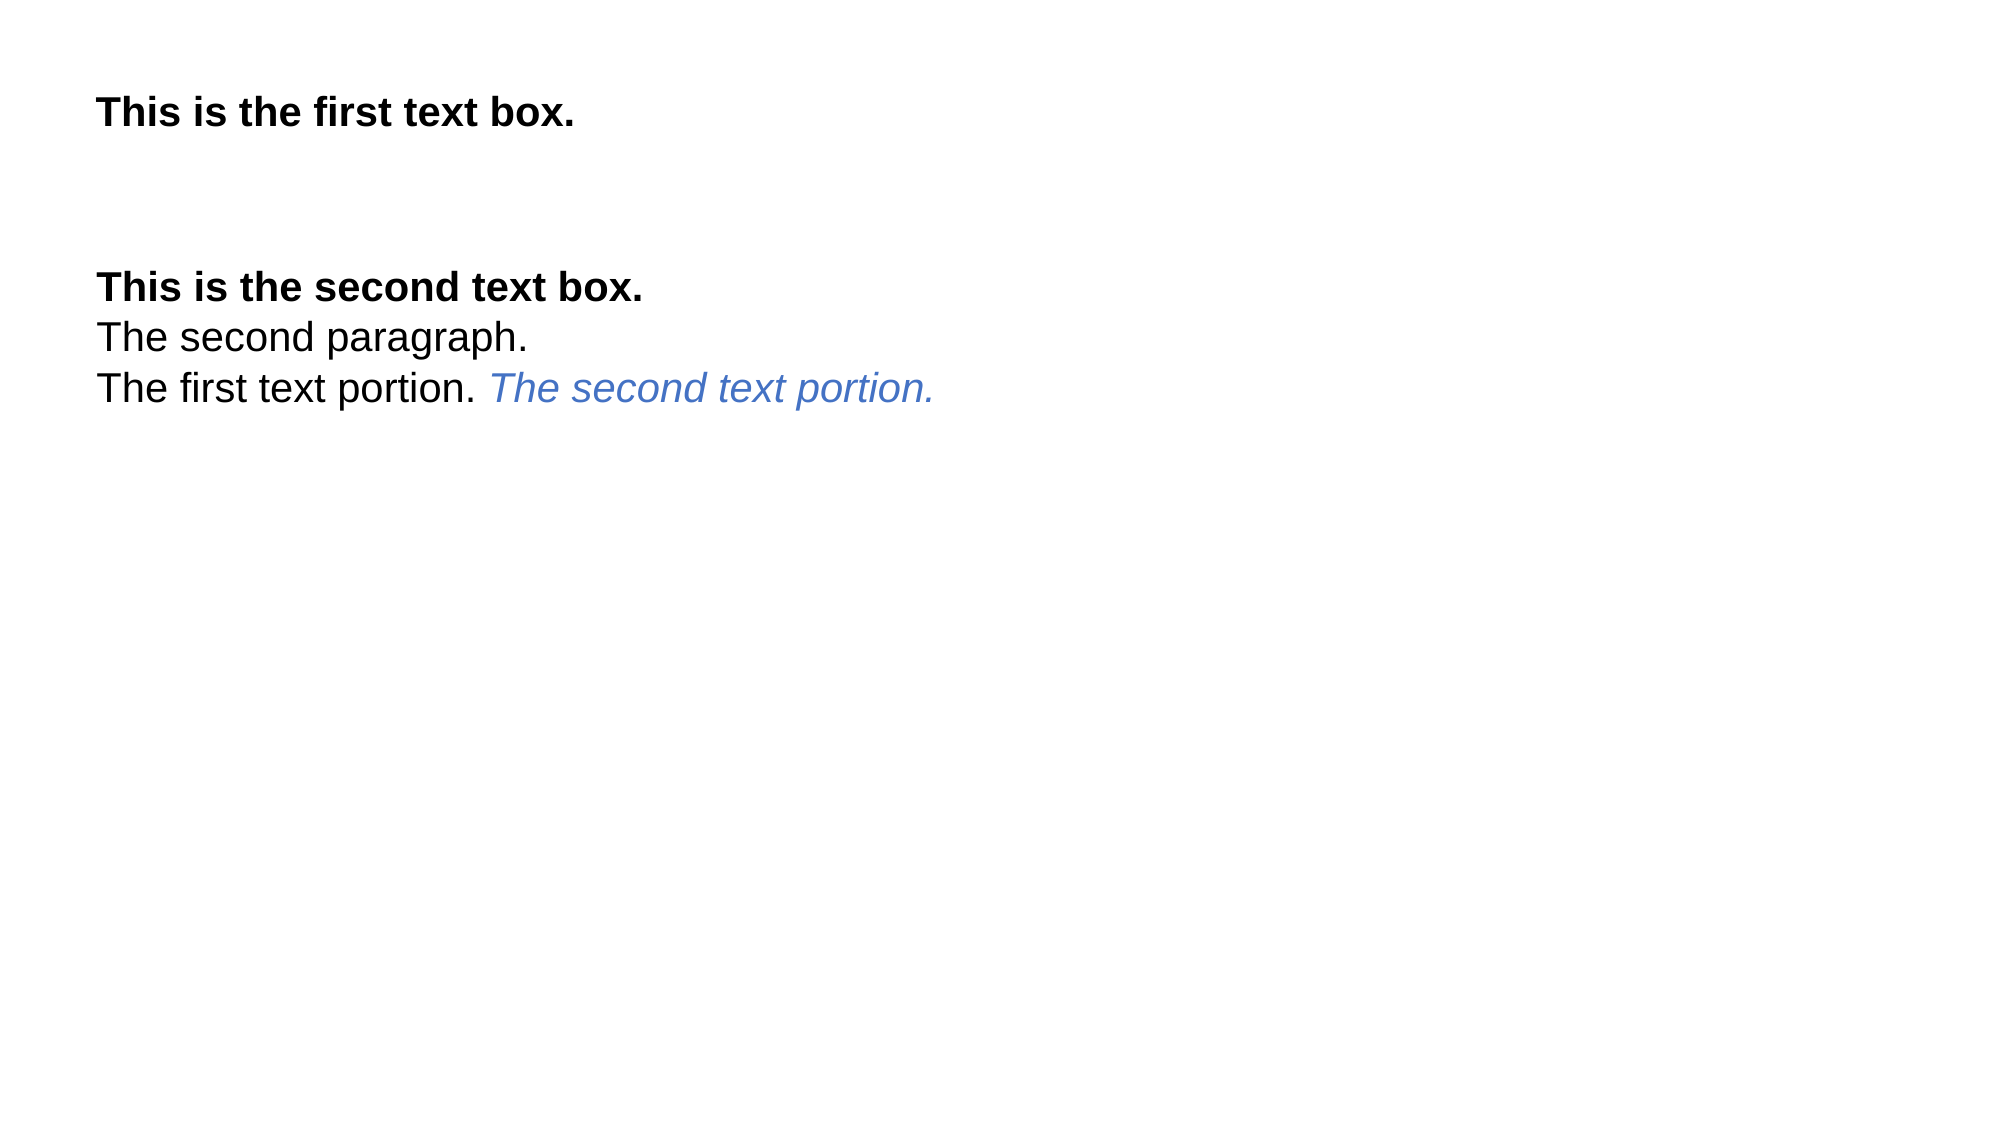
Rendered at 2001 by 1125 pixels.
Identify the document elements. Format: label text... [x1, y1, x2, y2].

text_box This is the first text box. [80, 77, 591, 142]
text_box This is the second text box. The second paragraph. The first text portion. The second text portion. [81, 252, 952, 418]
